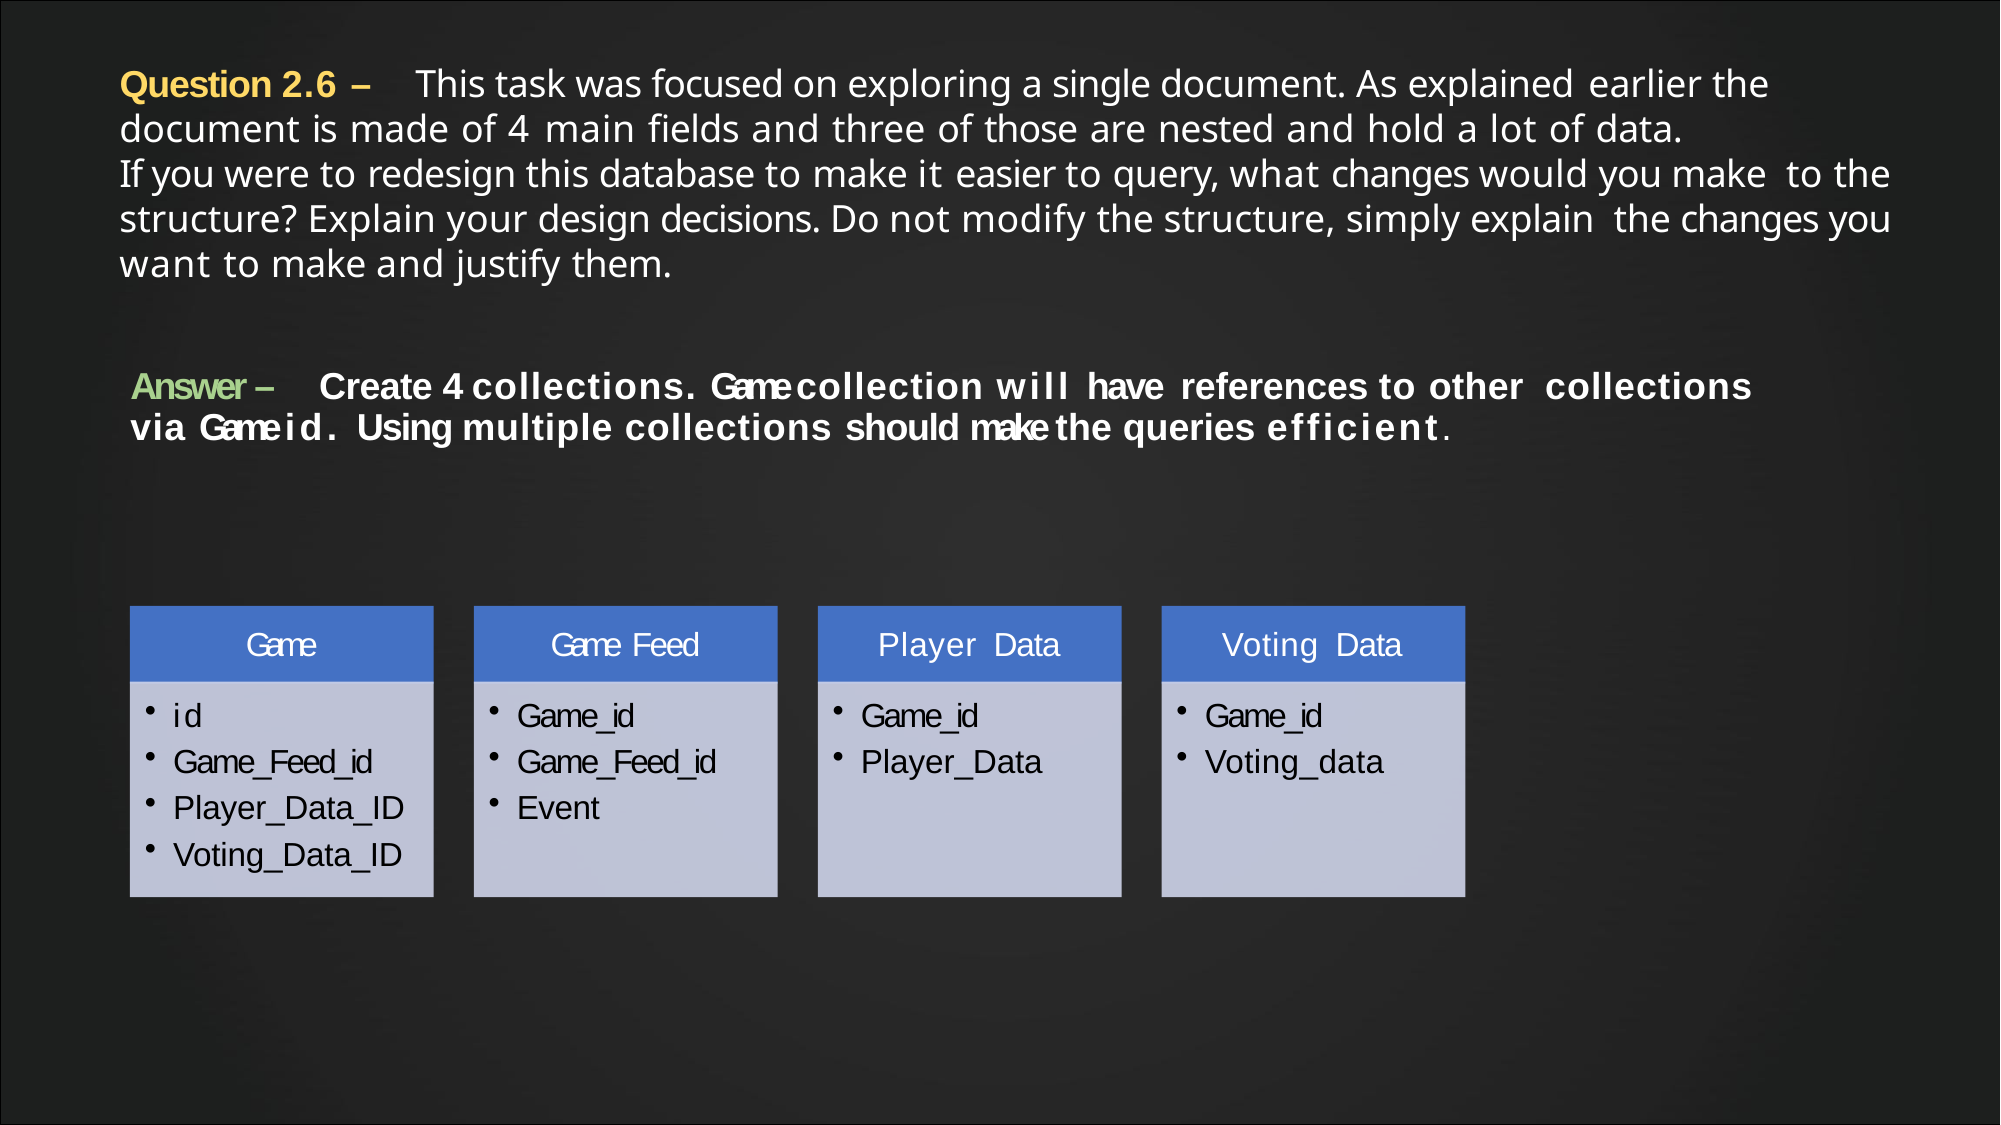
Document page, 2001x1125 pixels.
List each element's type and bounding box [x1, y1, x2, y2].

text_box [0, 0, 2000, 1125]
